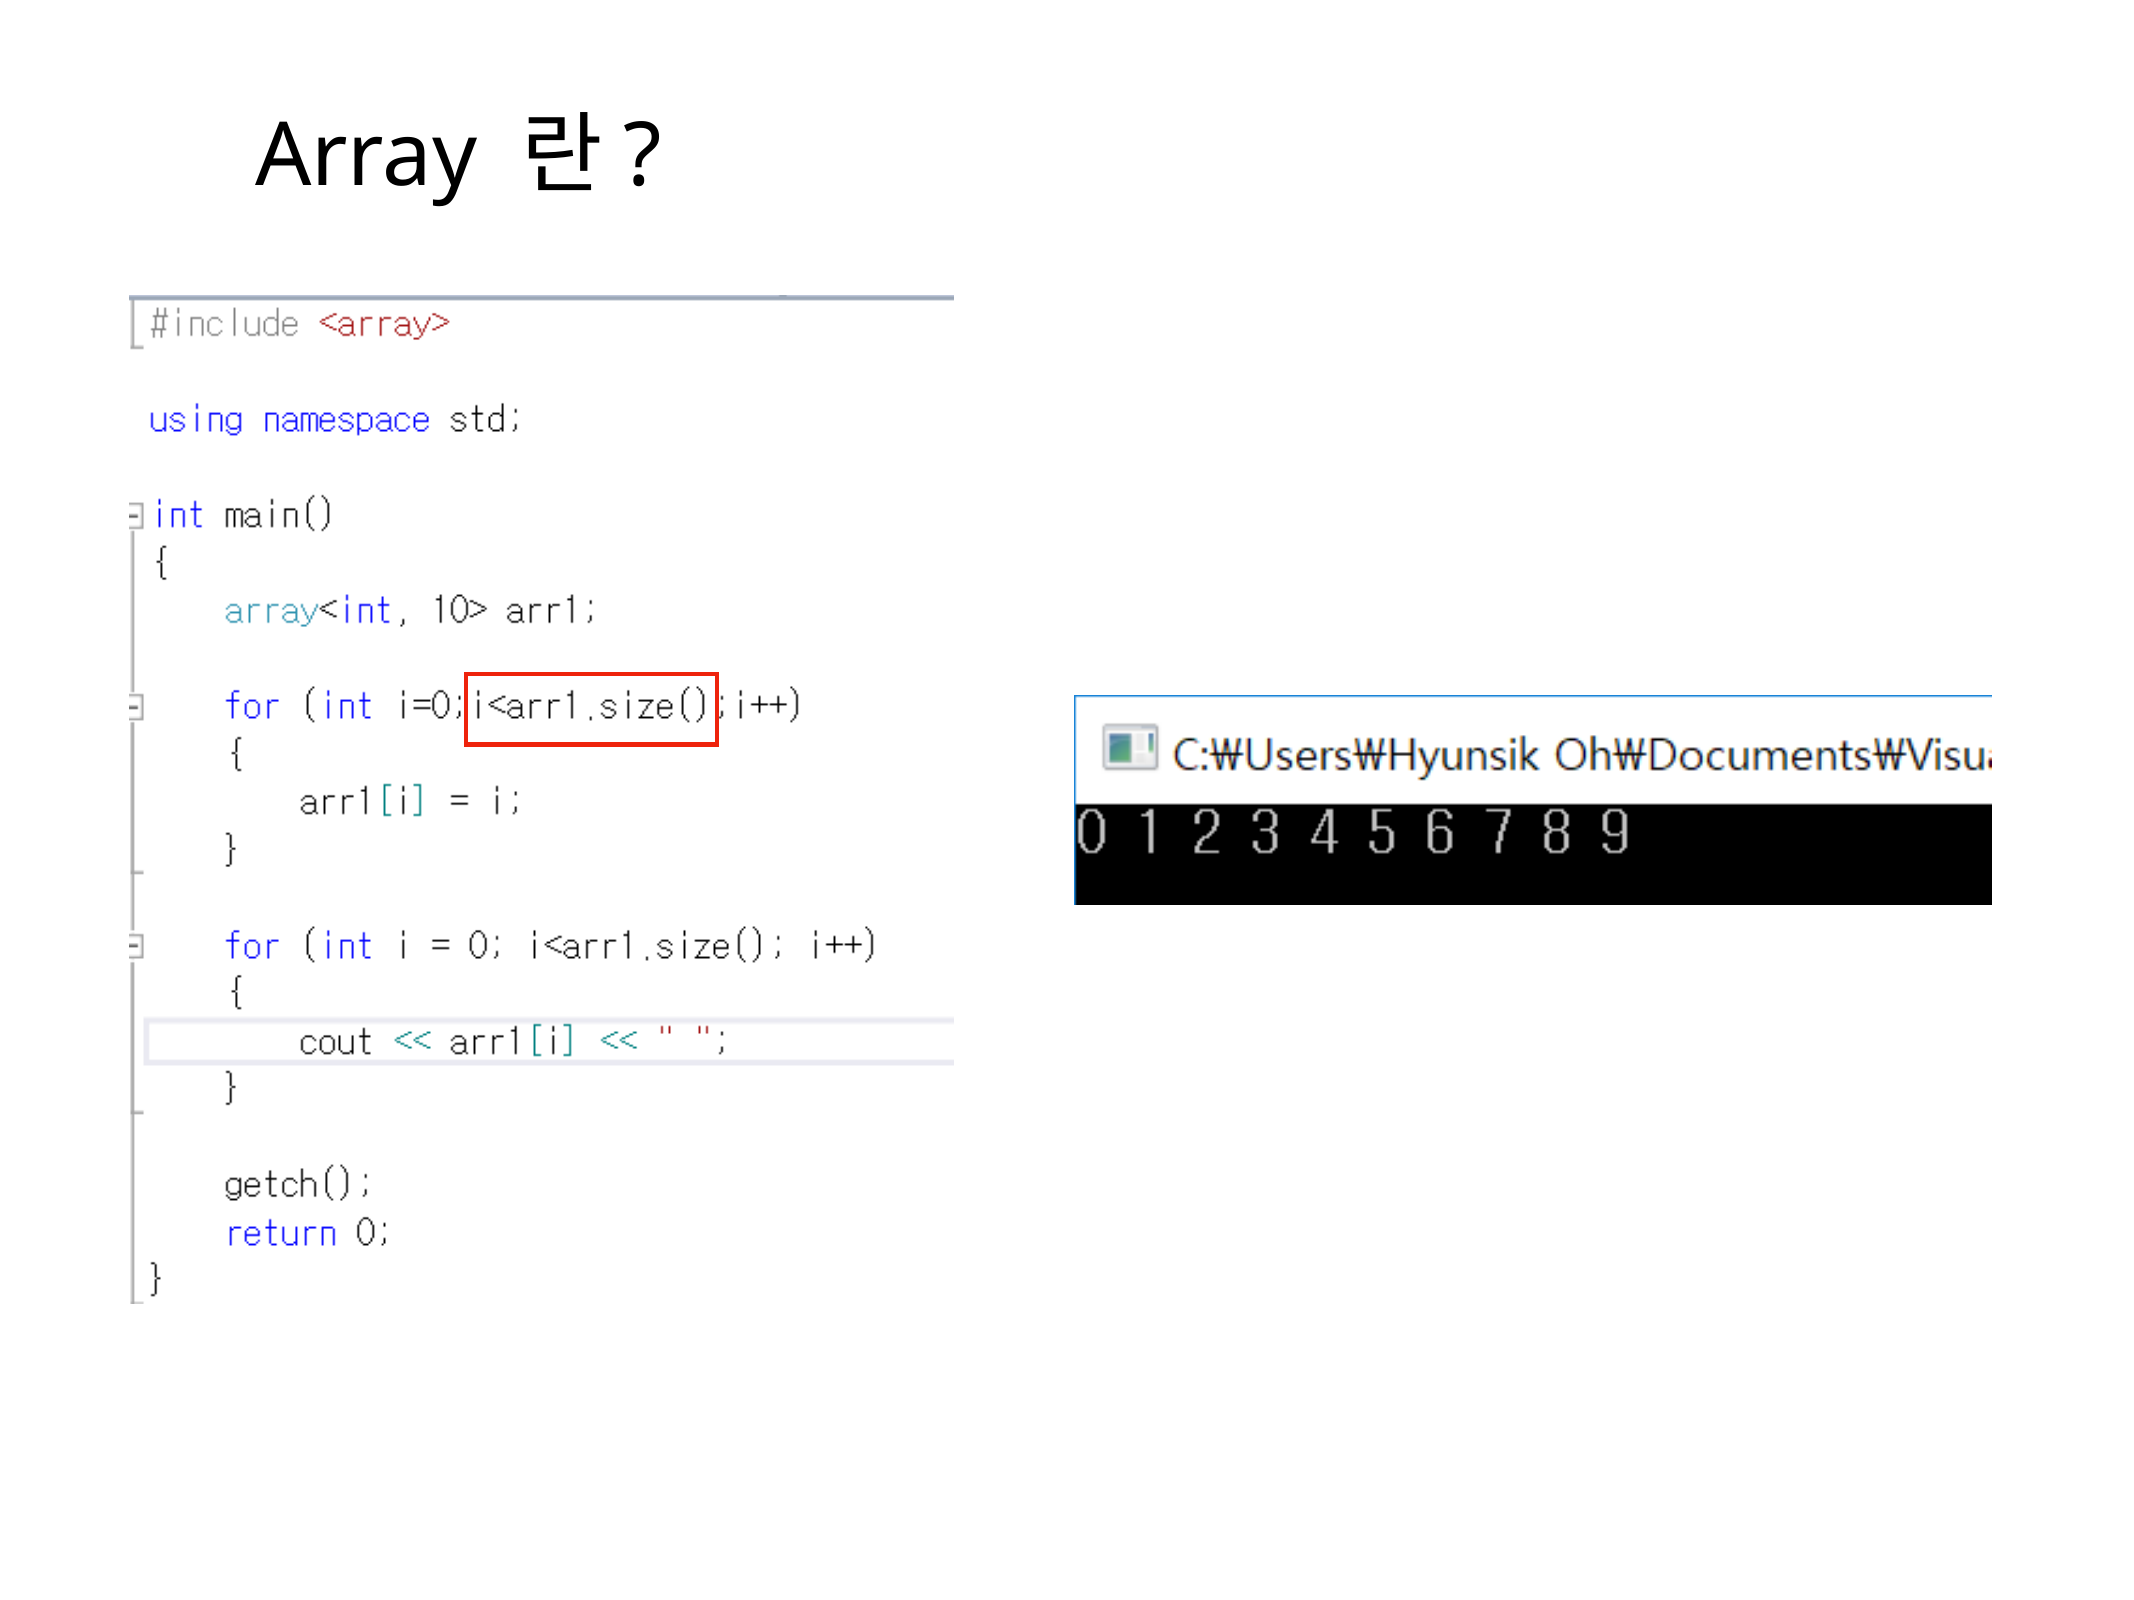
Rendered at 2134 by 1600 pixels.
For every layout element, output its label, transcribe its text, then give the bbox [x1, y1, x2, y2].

title Array 란? [145, 84, 772, 215]
picture [128, 295, 954, 1305]
picture [1074, 695, 1992, 905]
